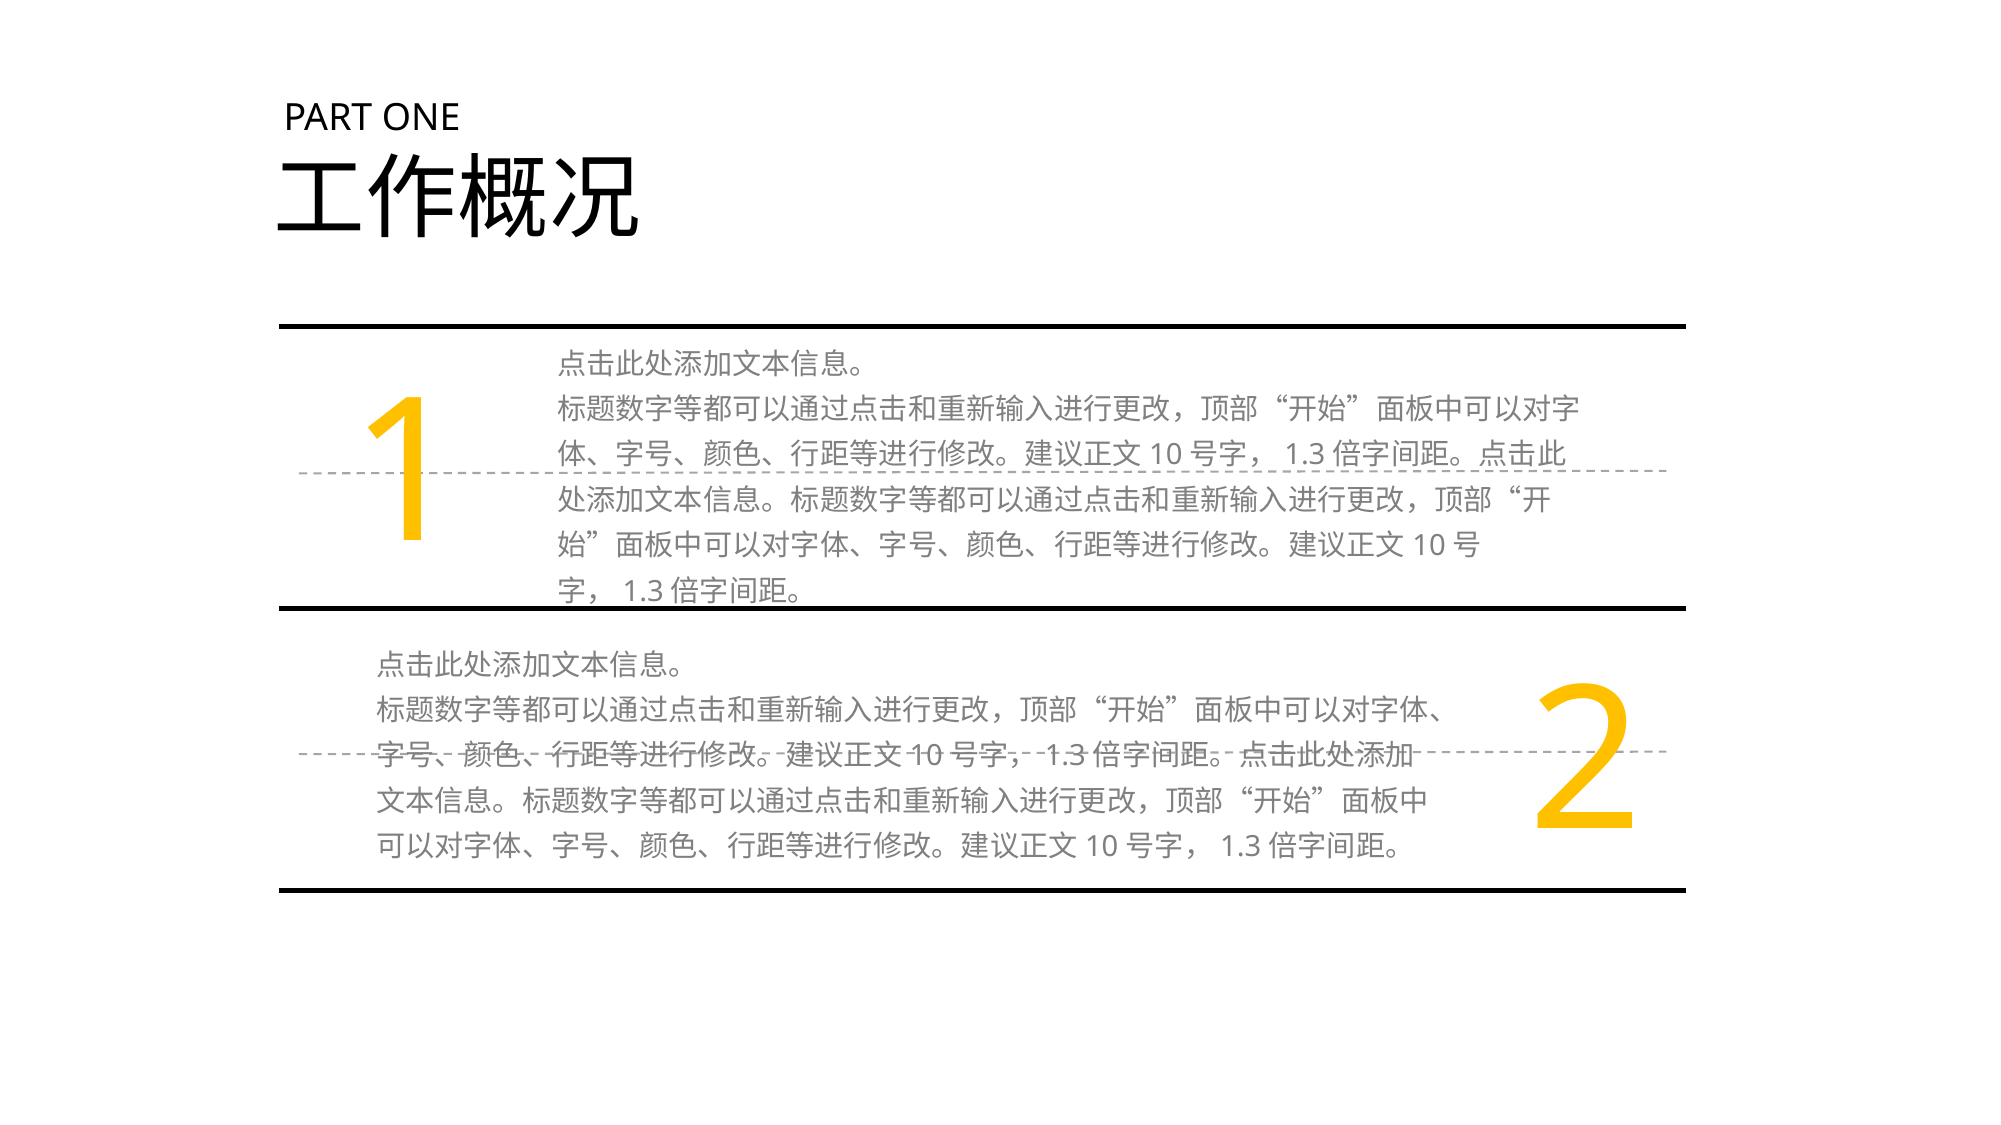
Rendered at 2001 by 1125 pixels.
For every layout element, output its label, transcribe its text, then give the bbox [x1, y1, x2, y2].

text_box 2 [1513, 755, 1658, 877]
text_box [298, 751, 1667, 755]
text_box 点击此处添加文本信息。 标题数字等都可以通过点击和重新输入进行更改，顶部“开始”面板中可以对字体、字号、颜色、行距等进行修改。建议正文10号字，1.3倍字间距。点击此处添加文本信息。标题数字等都可以通过点击和重新输入进行更改，顶部“开始”面板中可以对字体、字号、颜色、行距等进行修改。建议正文10号字，1.3倍字间距。 [542, 327, 1599, 470]
text_box 点击此处添加文本信息。 标题数字等都可以通过点击和重新输入进行更改，顶部“开始”面板中可以对字体、字号、颜色、行距等进行修改。建议正文10号字，1.3倍字间距。点击此处添加文本信息。标题数字等都可以通过点击和重新输入进行更改，顶部“开始”面板中可以对字体、字号、颜色、行距等进行修改。建议正文10号字，1.3倍字间距。 [542, 611, 1599, 615]
text_box 点击此处添加文本信息。 标题数字等都可以通过点击和重新输入进行更改，顶部“开始”面板中可以对字体、字号、颜色、行距等进行修改。建议正文10号字，1.3倍字间距。点击此处添加文本信息。标题数字等都可以通过点击和重新输入进行更改，顶部“开始”面板中可以对字体、字号、颜色、行距等进行修改。建议正文10号字，1.3倍字间距。 [361, 755, 1458, 870]
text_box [298, 470, 1667, 474]
text_box PART ONE 工作概况 [259, 85, 660, 256]
text_box 点击此处添加文本信息。 标题数字等都可以通过点击和重新输入进行更改，顶部“开始”面板中可以对字体、字号、颜色、行距等进行修改。建议正文10号字，1.3倍字间距。点击此处添加文本信息。标题数字等都可以通过点击和重新输入进行更改，顶部“开始”面板中可以对字体、字号、颜色、行距等进行修改。建议正文10号字，1.3倍字间距。 [542, 474, 1599, 606]
text_box 点击此处添加文本信息。 标题数字等都可以通过点击和重新输入进行更改，顶部“开始”面板中可以对字体、字号、颜色、行距等进行修改。建议正文10号字，1.3倍字间距。点击此处添加文本信息。标题数字等都可以通过点击和重新输入进行更改，顶部“开始”面板中可以对字体、字号、颜色、行距等进行修改。建议正文10号字，1.3倍字间距。 [361, 627, 1458, 751]
text_box 1 [335, 474, 480, 589]
text_box 1 [335, 333, 480, 470]
text_box 2 [1513, 621, 1658, 751]
